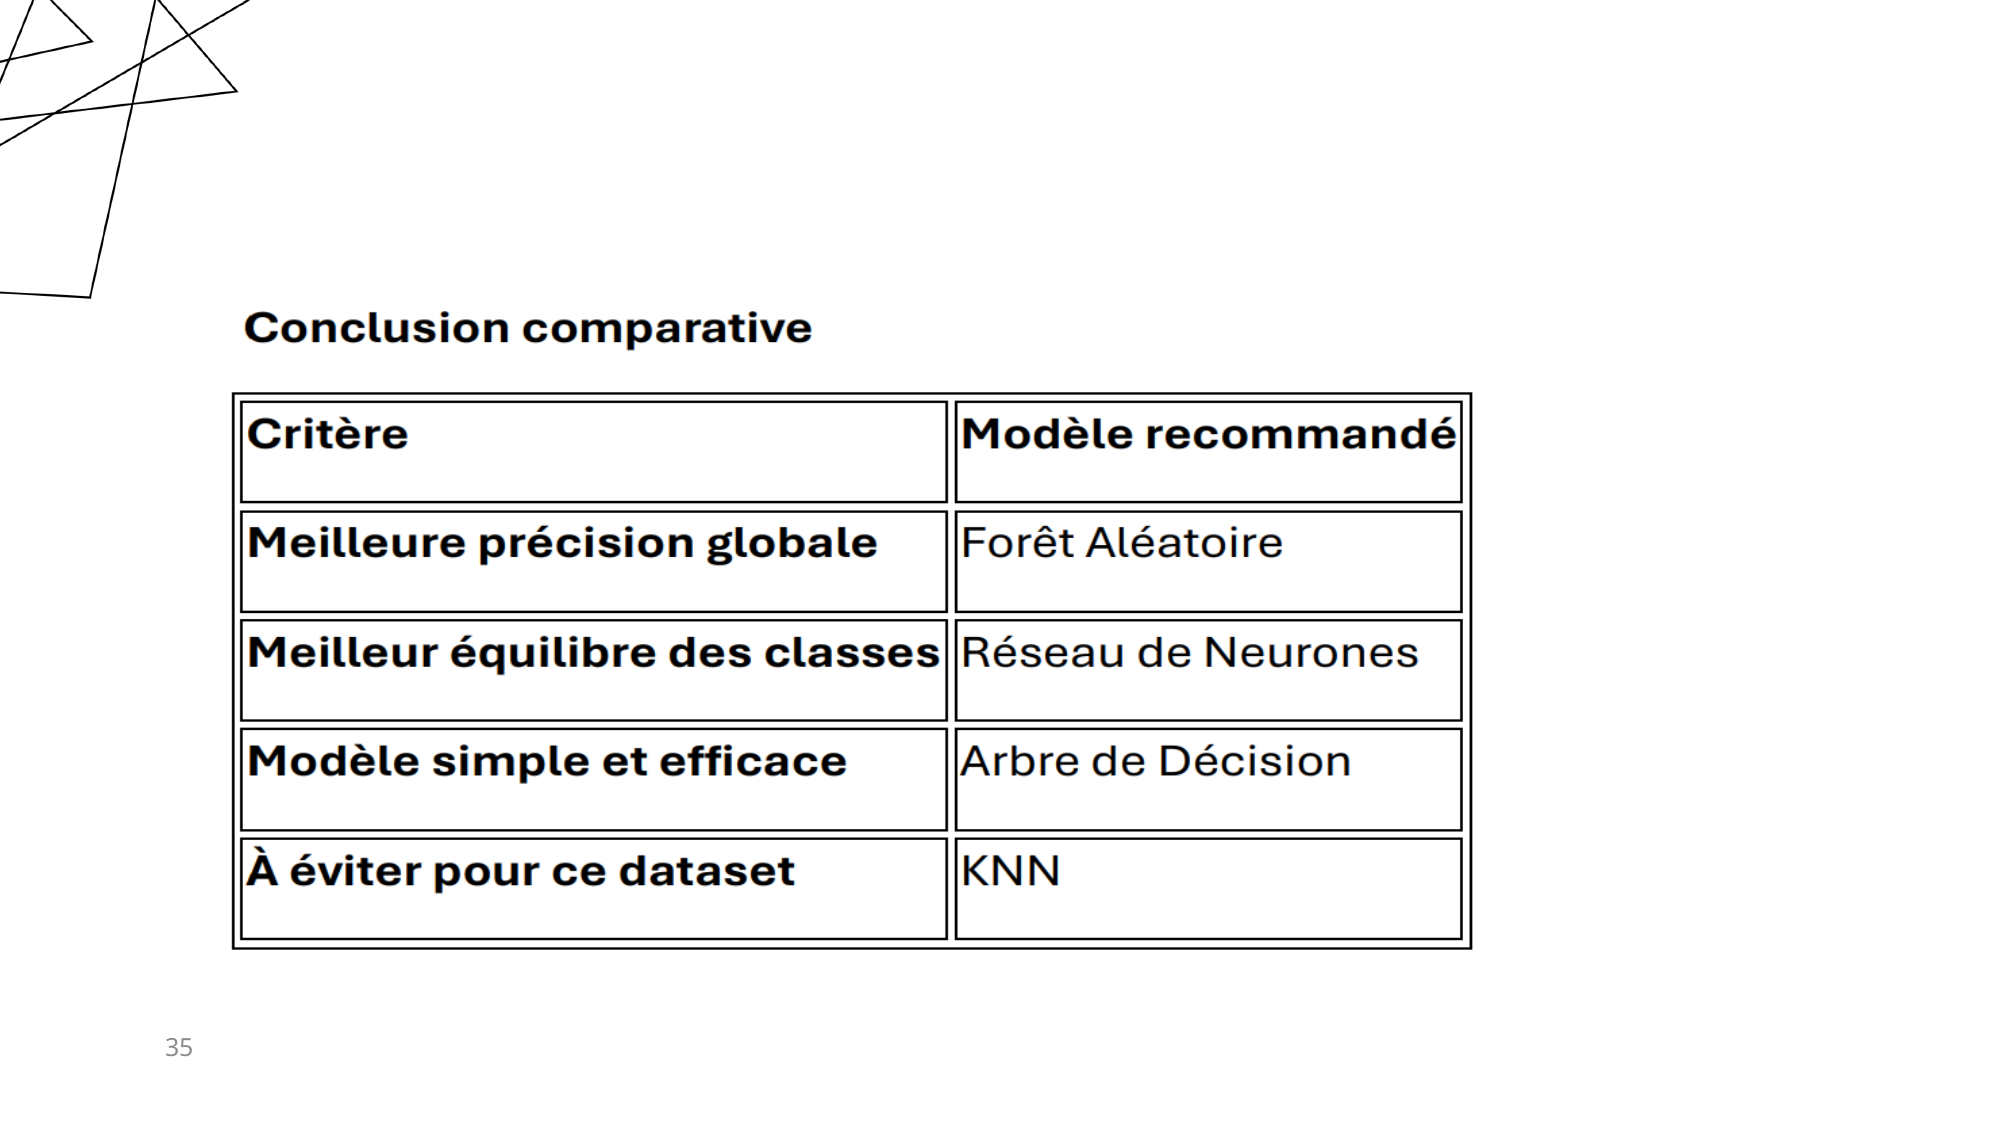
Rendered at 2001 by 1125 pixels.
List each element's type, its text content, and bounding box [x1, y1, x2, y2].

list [224, 310, 1513, 988]
picture [0, 0, 274, 311]
slide_number 35 [150, 1024, 254, 1074]
